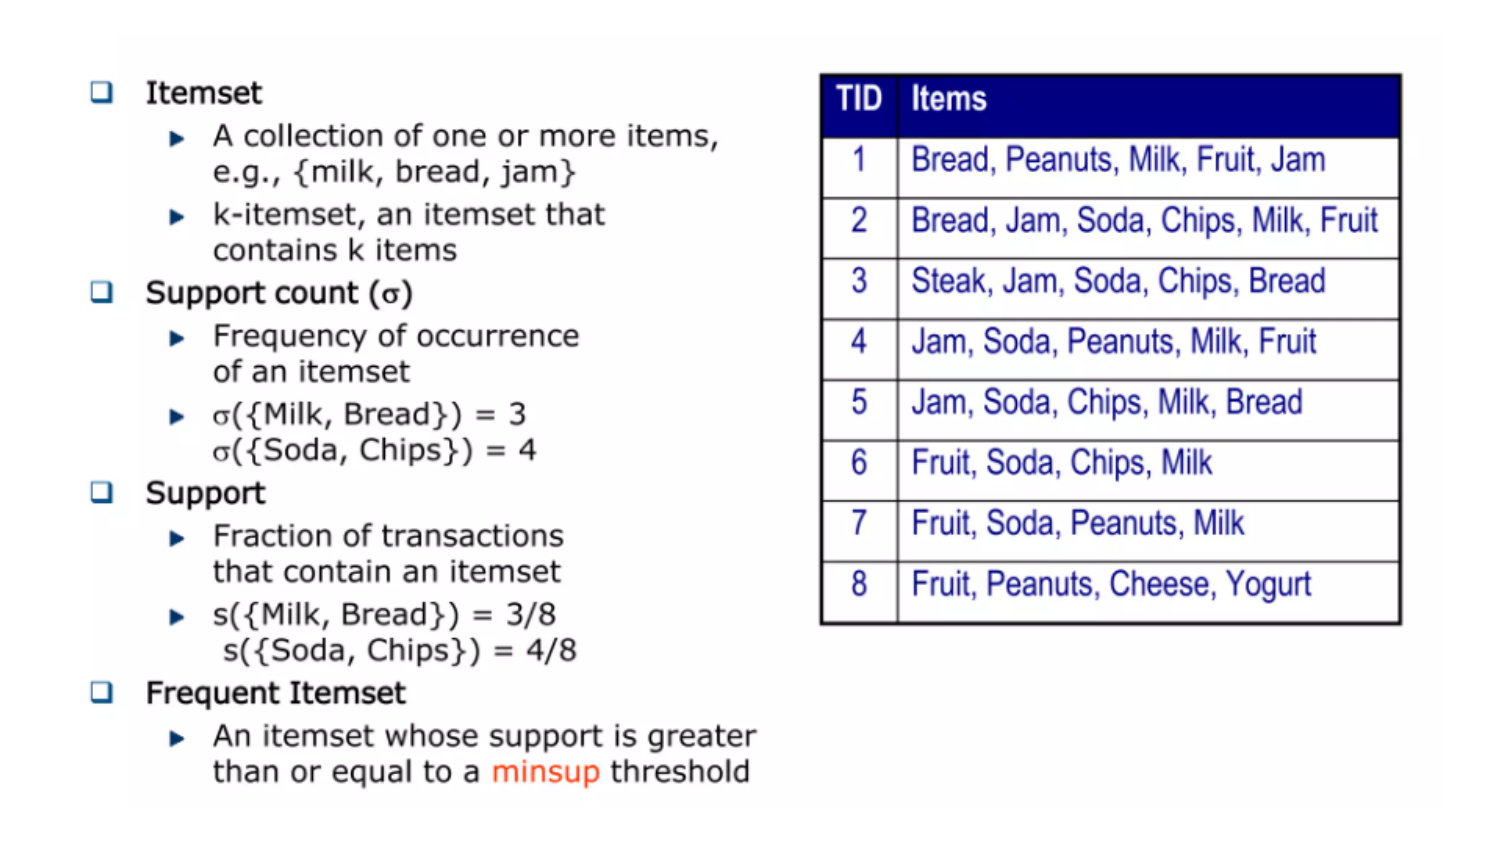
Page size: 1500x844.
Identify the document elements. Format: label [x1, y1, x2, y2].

picture [57, 36, 1443, 808]
